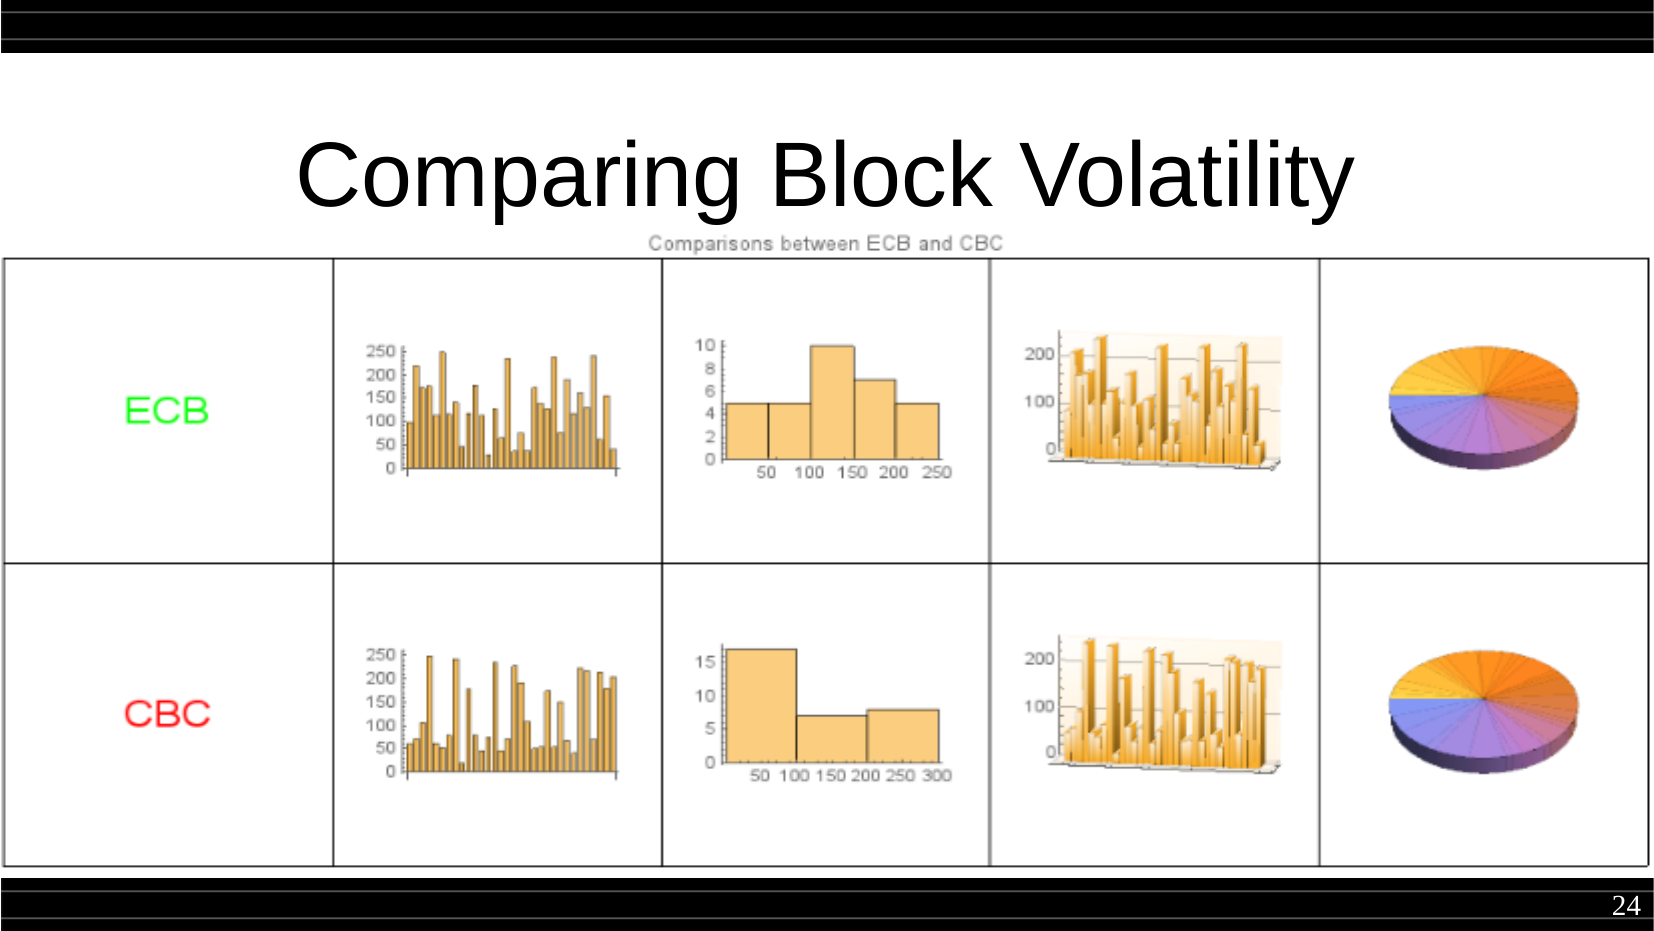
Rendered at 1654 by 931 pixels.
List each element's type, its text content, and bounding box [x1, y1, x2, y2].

picture [1, 0, 1654, 53]
picture [1, 878, 1654, 931]
picture [0, 233, 1654, 873]
text_box Comparing Block Volatility [82, 92, 1571, 231]
